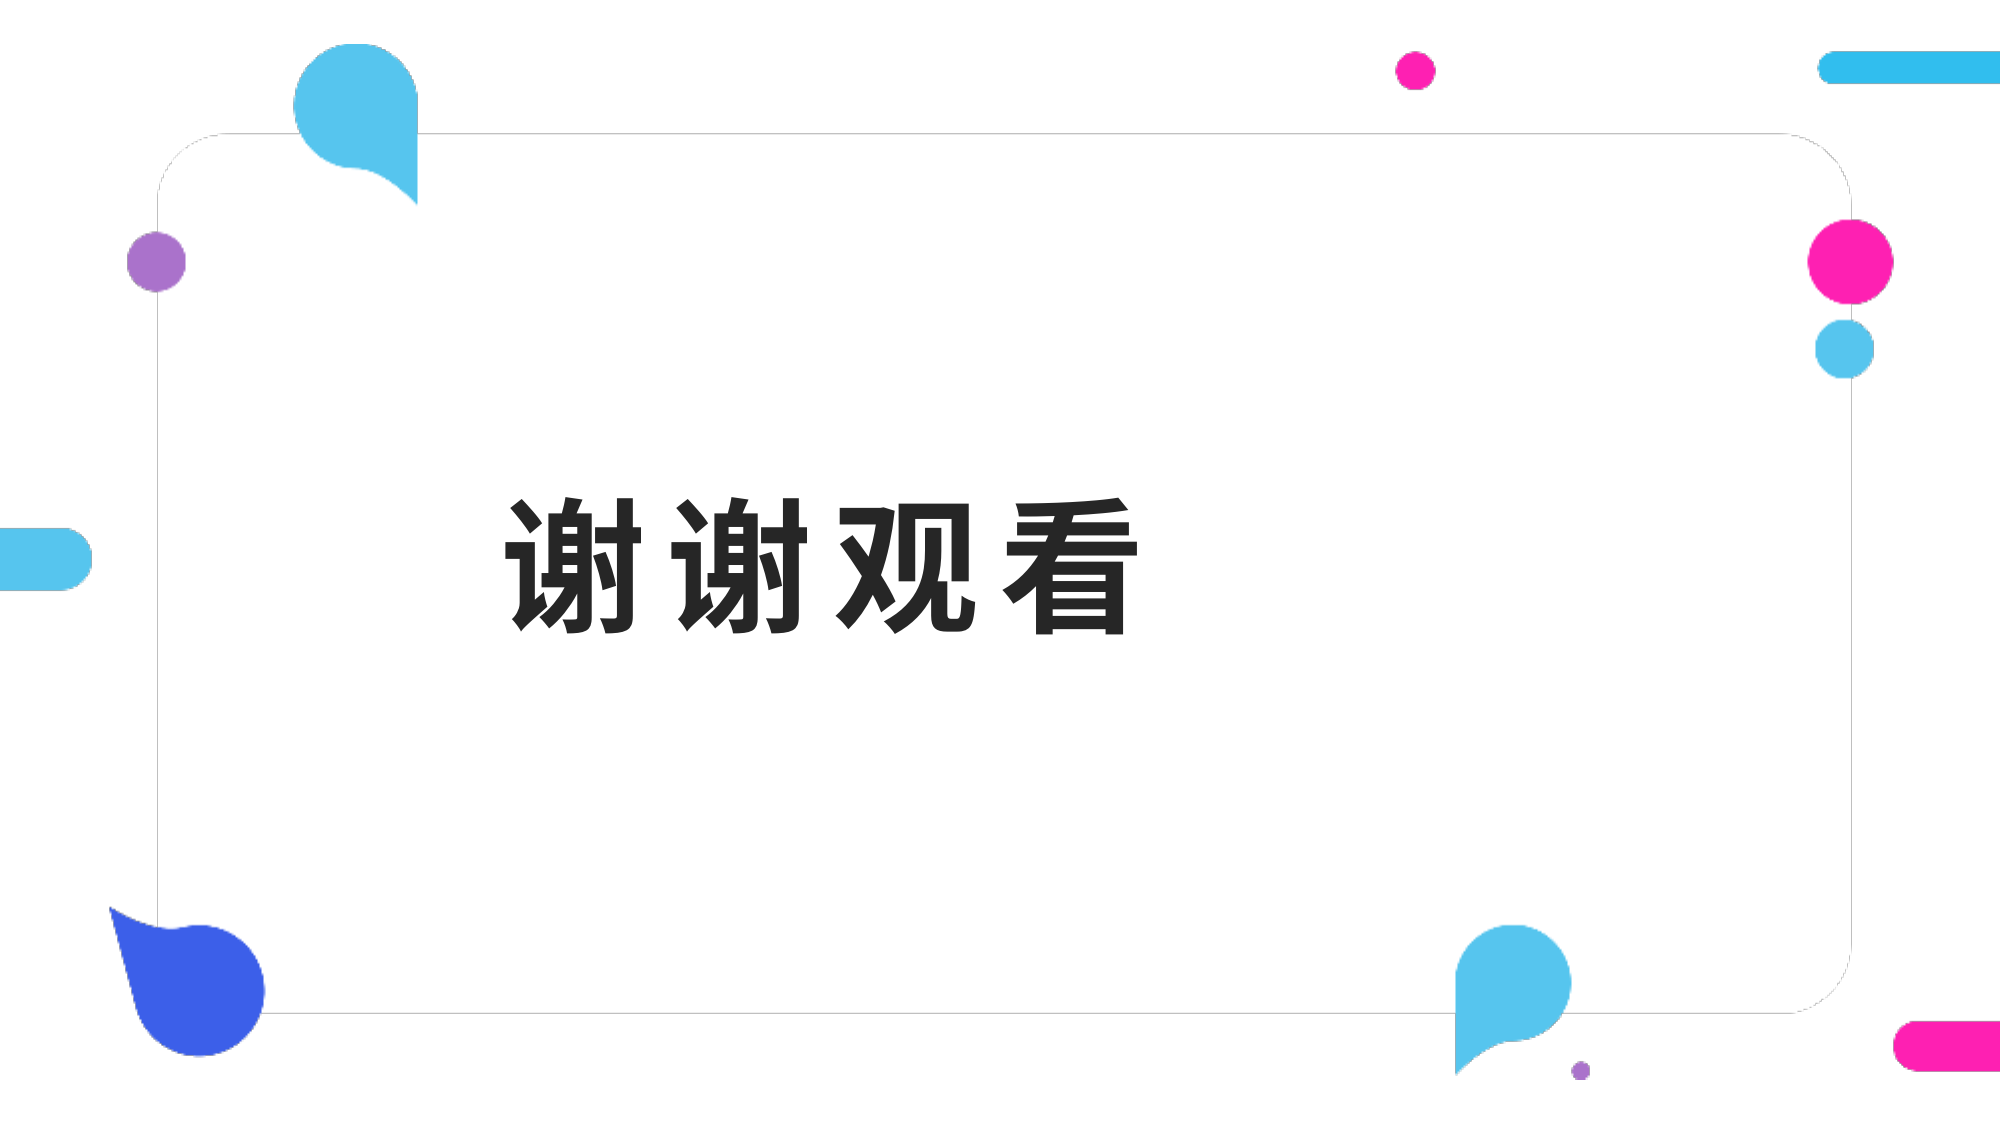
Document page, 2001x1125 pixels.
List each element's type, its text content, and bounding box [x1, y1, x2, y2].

title 谢谢观看 [500, 449, 1427, 651]
picture [0, 44, 2000, 1080]
